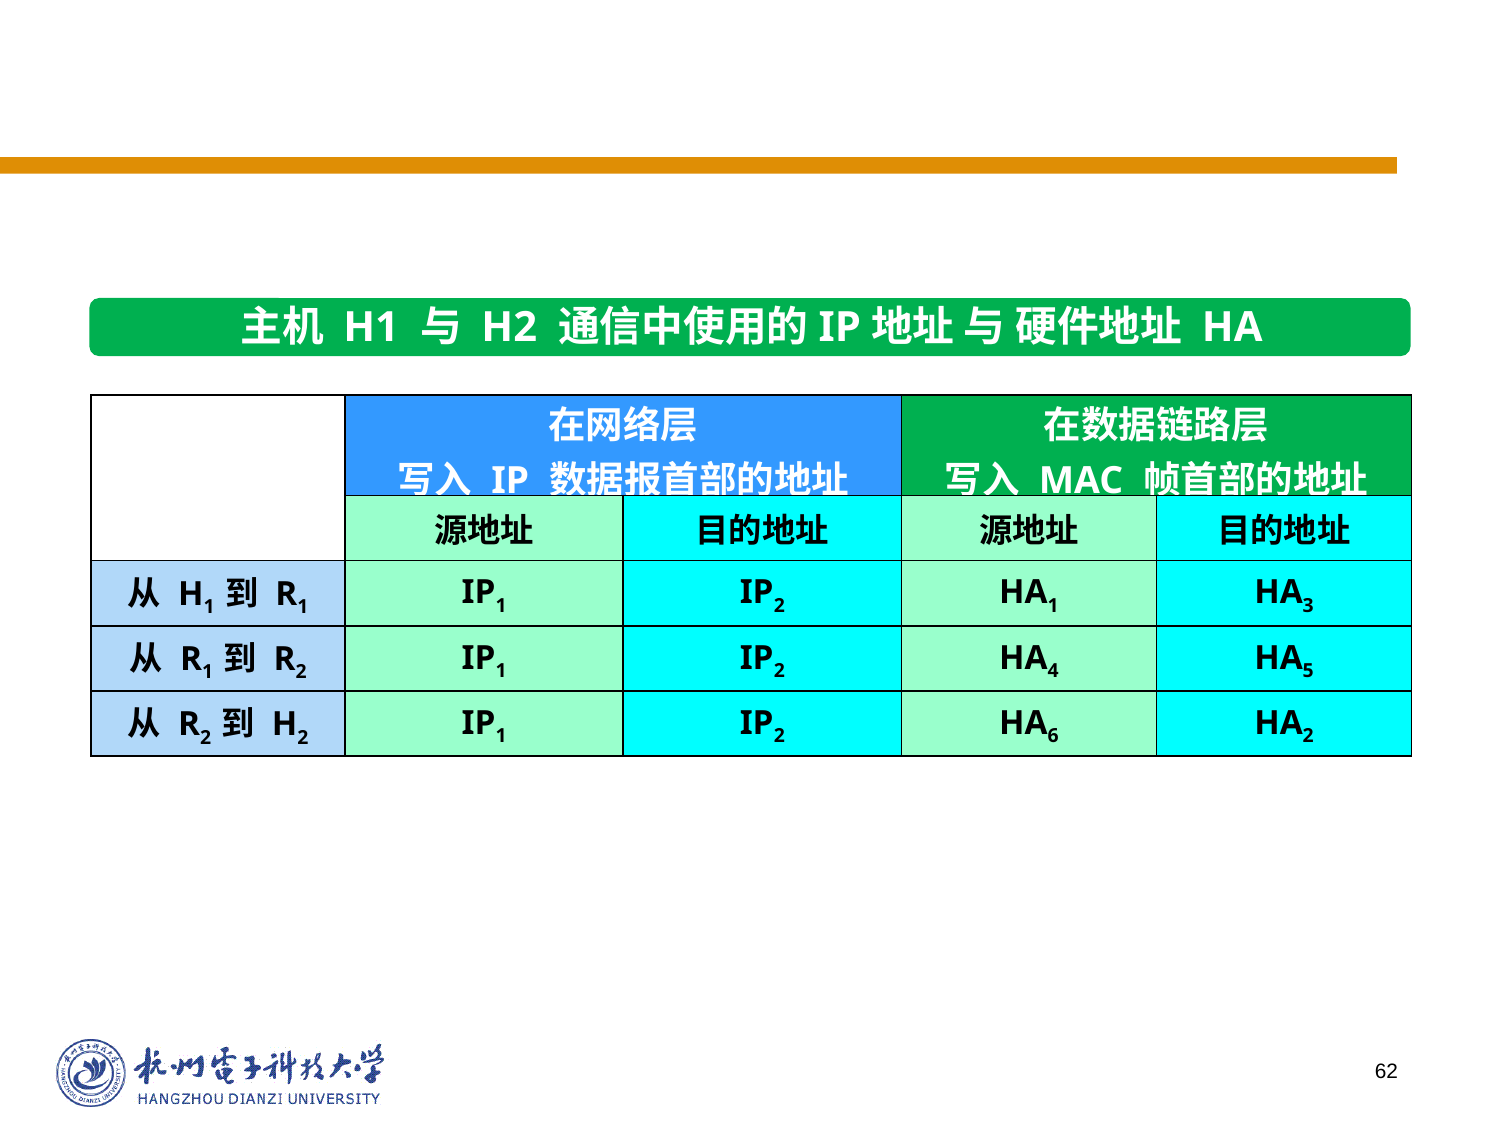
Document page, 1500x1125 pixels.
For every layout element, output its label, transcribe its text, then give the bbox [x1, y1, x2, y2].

text_box [89, 297, 225, 357]
table_header [92, 396, 344, 560]
table_cell HA4 [902, 627, 1156, 690]
table_cell HA5 [1157, 627, 1411, 690]
table_cell IP1 [346, 692, 622, 755]
table_cell 从 H1 到 R1 [92, 561, 344, 625]
table_cell HA2 [1157, 692, 1411, 755]
table_cell IP2 [624, 692, 901, 755]
table_cell HA6 [902, 692, 1156, 755]
table_cell IP1 [346, 627, 622, 690]
picture [55, 1025, 407, 1125]
table_cell 源地址 [346, 496, 622, 560]
text_box 主机 H1 与 H2 通信中使用的IP地址 与 硬件地址 HA [225, 292, 1278, 358]
table_cell IP1 [346, 561, 622, 625]
table_cell IP2 [624, 627, 901, 690]
text_box [1278, 298, 1411, 357]
table_cell HA3 [1157, 561, 1411, 625]
table_cell HA1 [902, 561, 1156, 625]
table_header 在网络层 写入 IP 数据报首部的地址 [346, 396, 901, 495]
table_cell 从 R1 到 R2 [92, 627, 344, 690]
table_cell 源地址 [902, 496, 1156, 560]
table_cell 目的地址 [624, 496, 901, 560]
table_header 在数据链路层 写入 MAC 帧首部的地址 [902, 396, 1411, 495]
table_cell 从 R2 到 H2 [92, 692, 344, 755]
table_cell IP2 [624, 561, 901, 625]
table_cell 目的地址 [1157, 496, 1411, 560]
